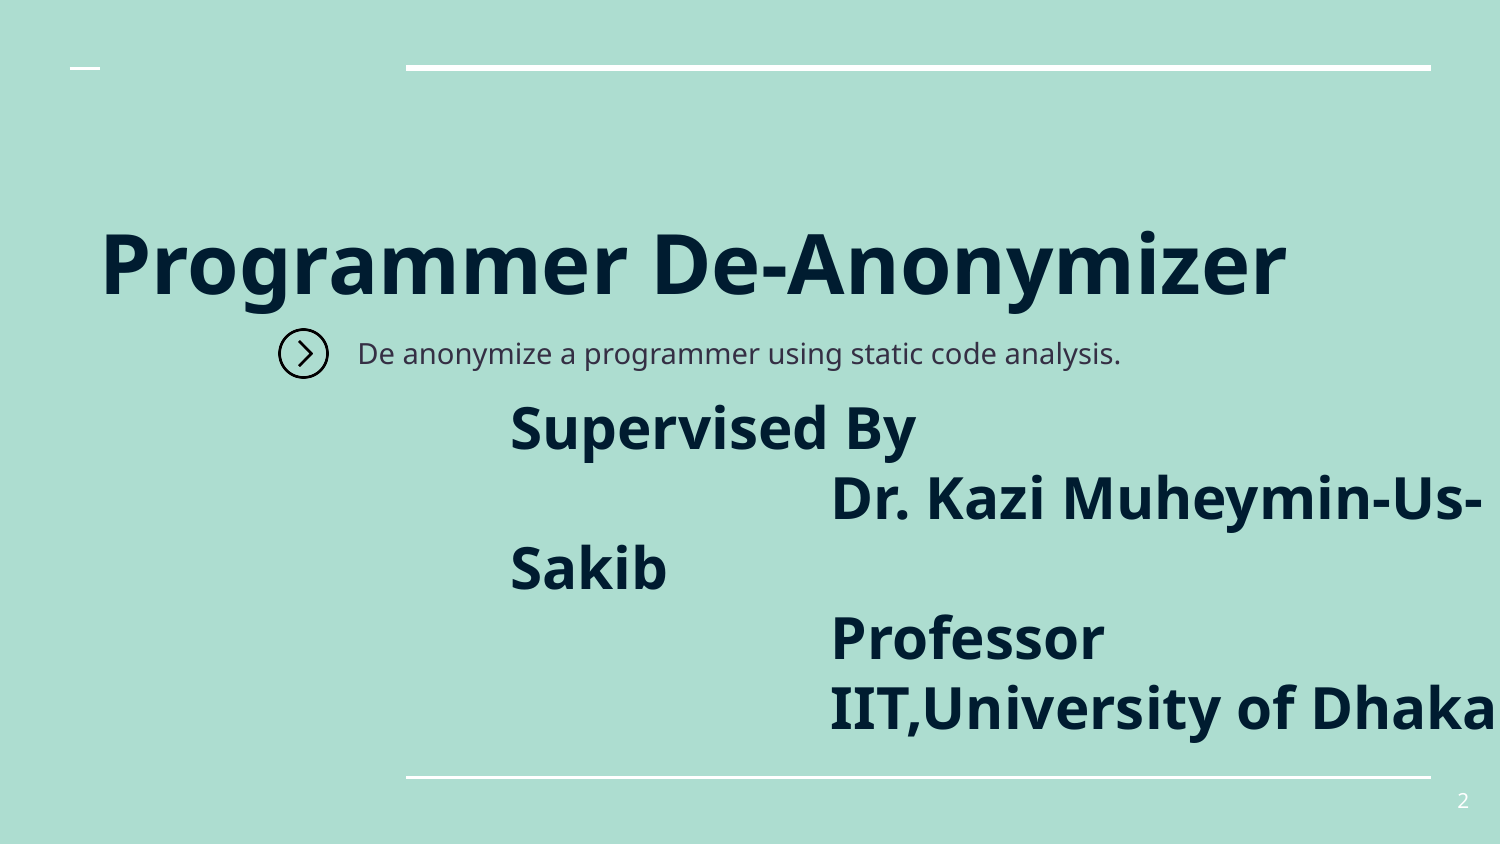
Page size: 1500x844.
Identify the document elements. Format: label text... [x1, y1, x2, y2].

picture [278, 328, 329, 379]
slide_number ‹#› [1394, 769, 1484, 834]
subtitle Supervised By Dr. Kazi Muheymin-Us-Sakib Professor IIT,University of Dhaka [495, 612, 1500, 816]
text_box De anonymize a programmer using static code analysis. [342, 320, 1419, 386]
title Programmer De-Anonymizer [84, 196, 1315, 321]
